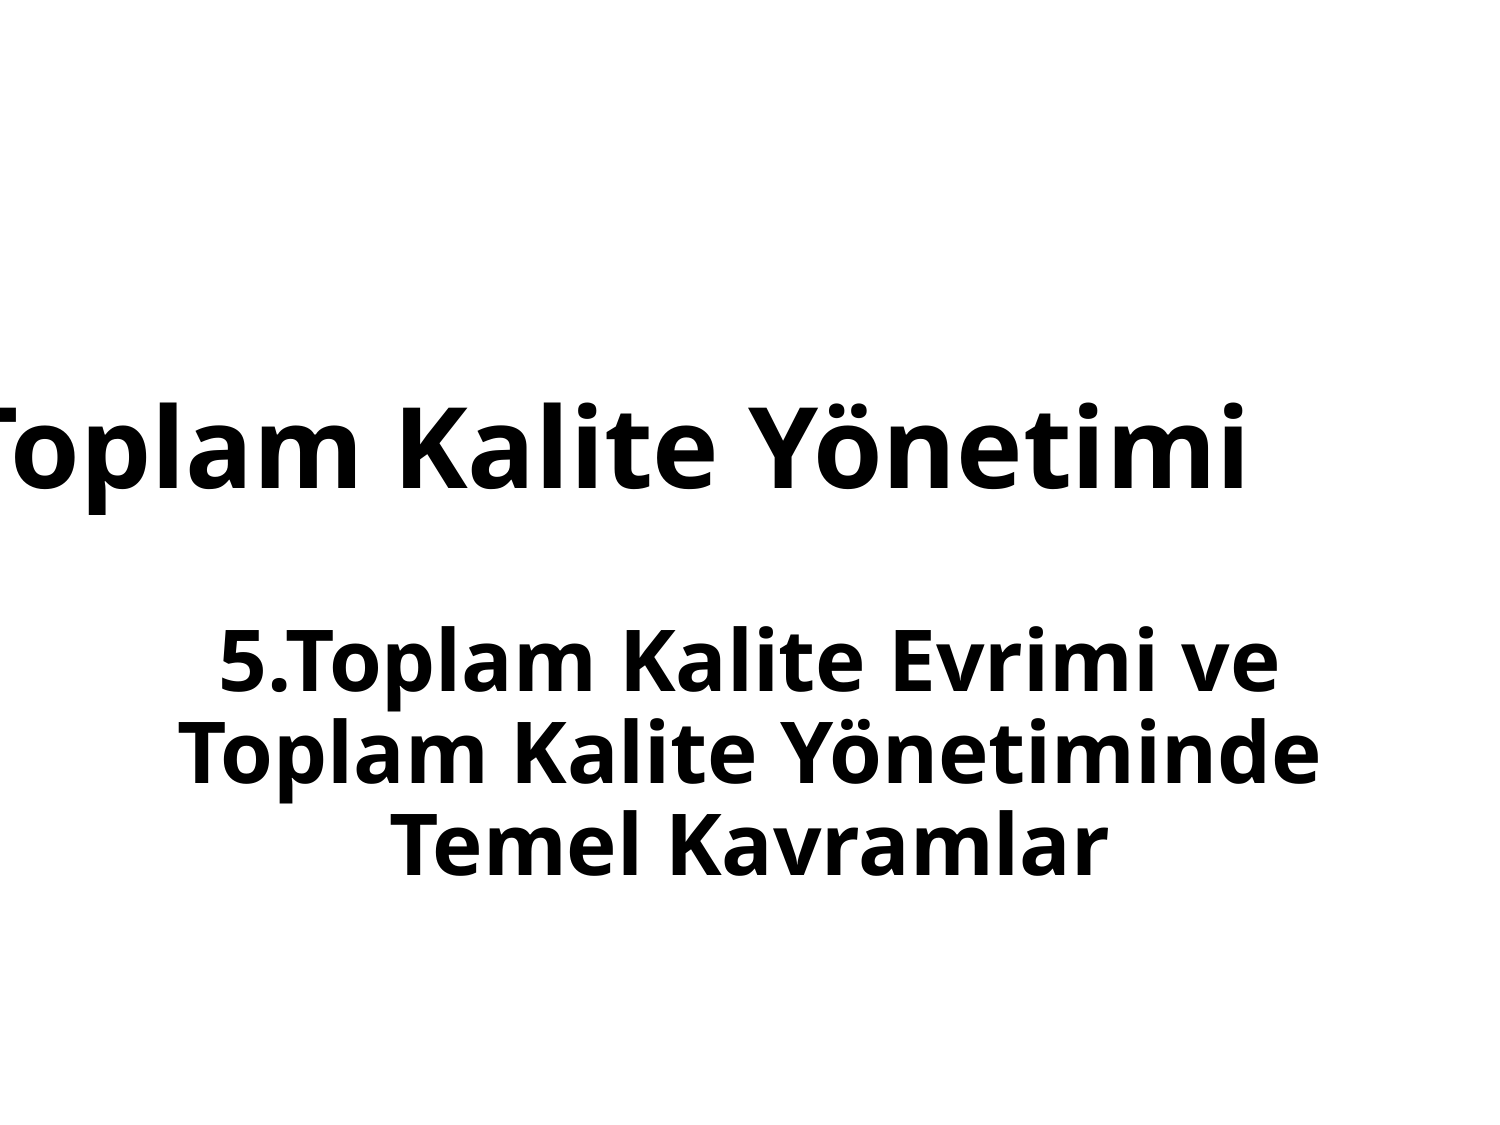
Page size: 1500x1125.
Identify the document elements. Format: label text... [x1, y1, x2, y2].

text_box Toplam Kalite Yönetimi [0, 374, 1267, 519]
title 5.Toplam Kalite Evrimi ve Toplam Kalite Yönetiminde Temel Kavramlar [141, 606, 1359, 902]
